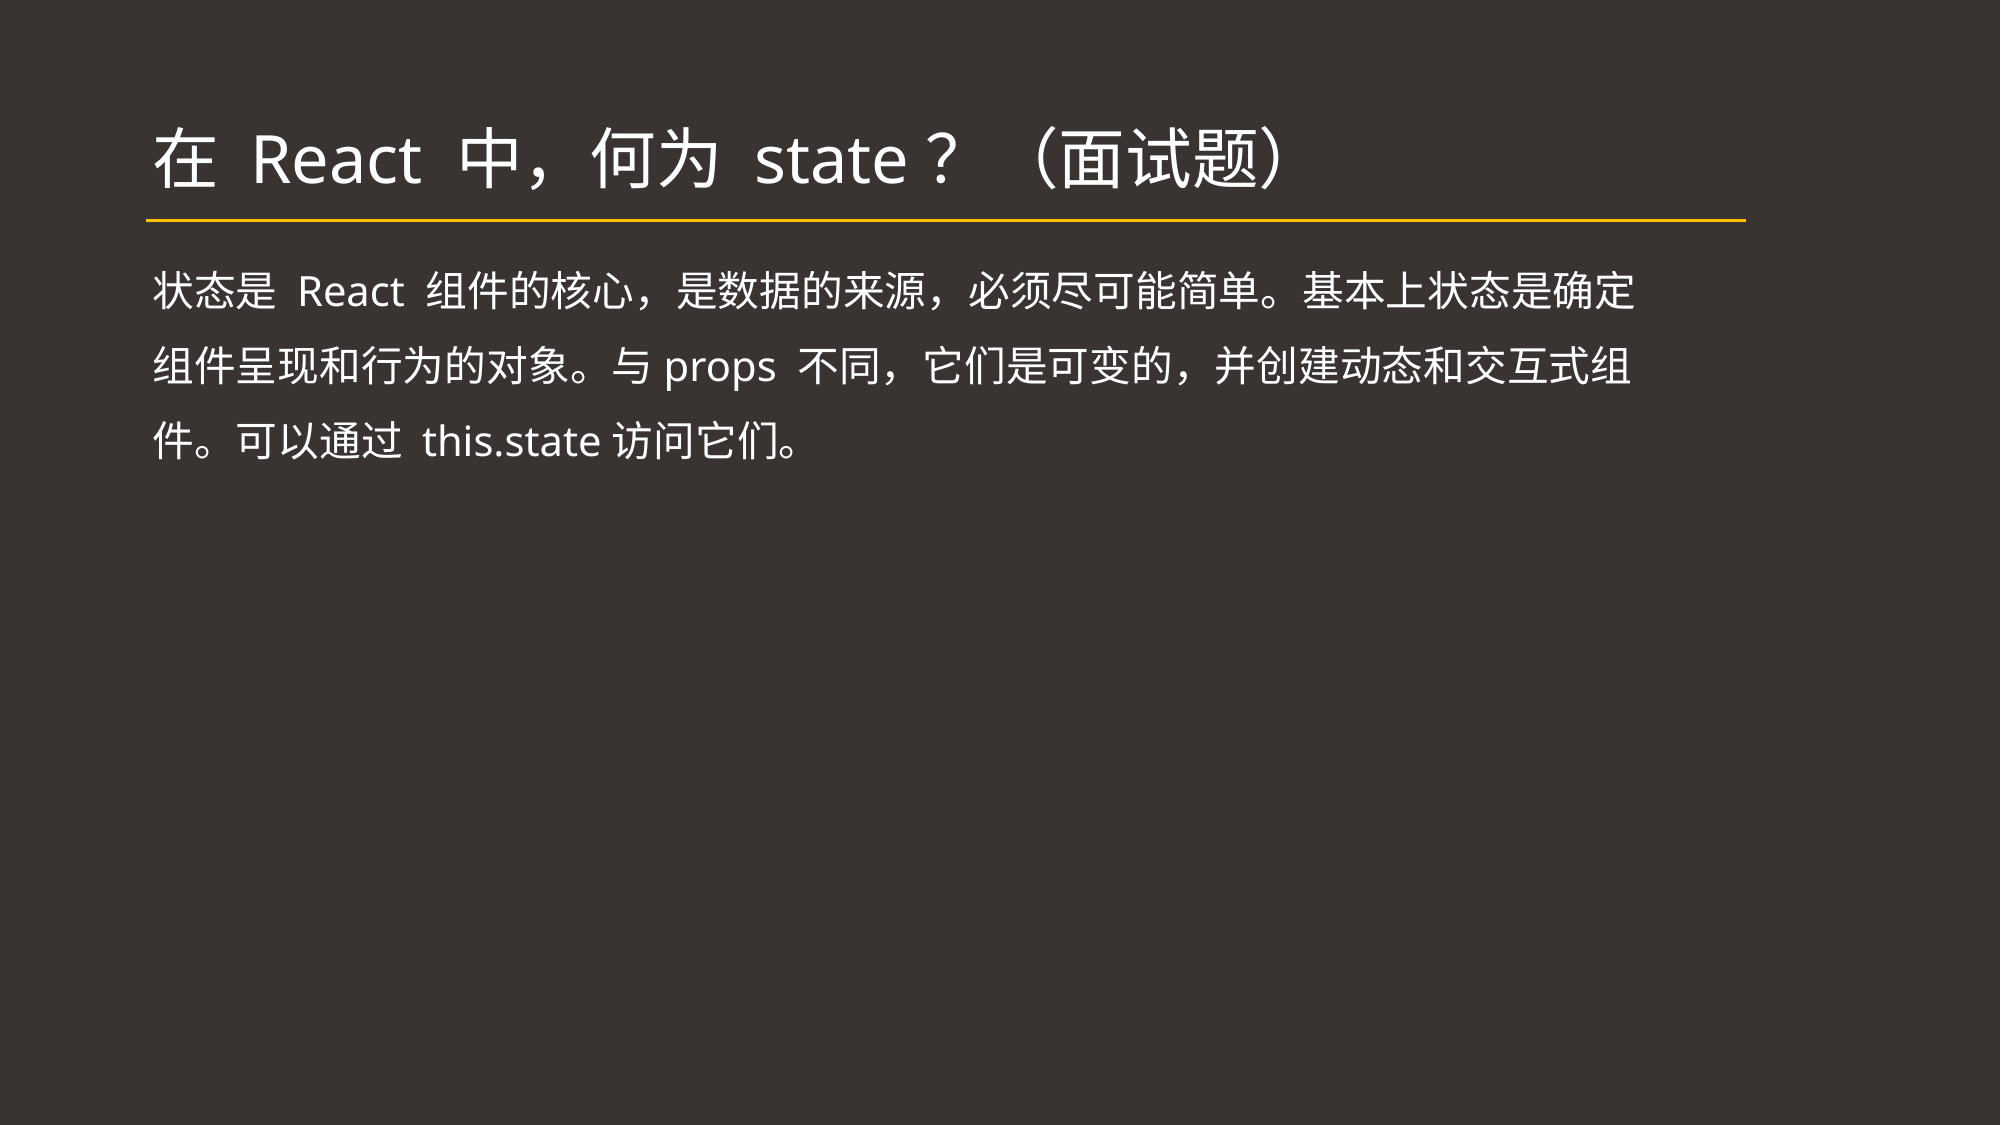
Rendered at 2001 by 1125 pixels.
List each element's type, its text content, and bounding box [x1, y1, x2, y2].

title 在 React 中，何为 state？（面试题） [137, 106, 1863, 217]
list 状态是 React 组件的核心，是数据的来源，必须尽可能简单。基本上状态是确定组件呈现和行为的对象。与props 不同，它们是可变的，并创建动态和交互式组件。可以通过 this.state访问它们。 [137, 232, 1659, 1050]
